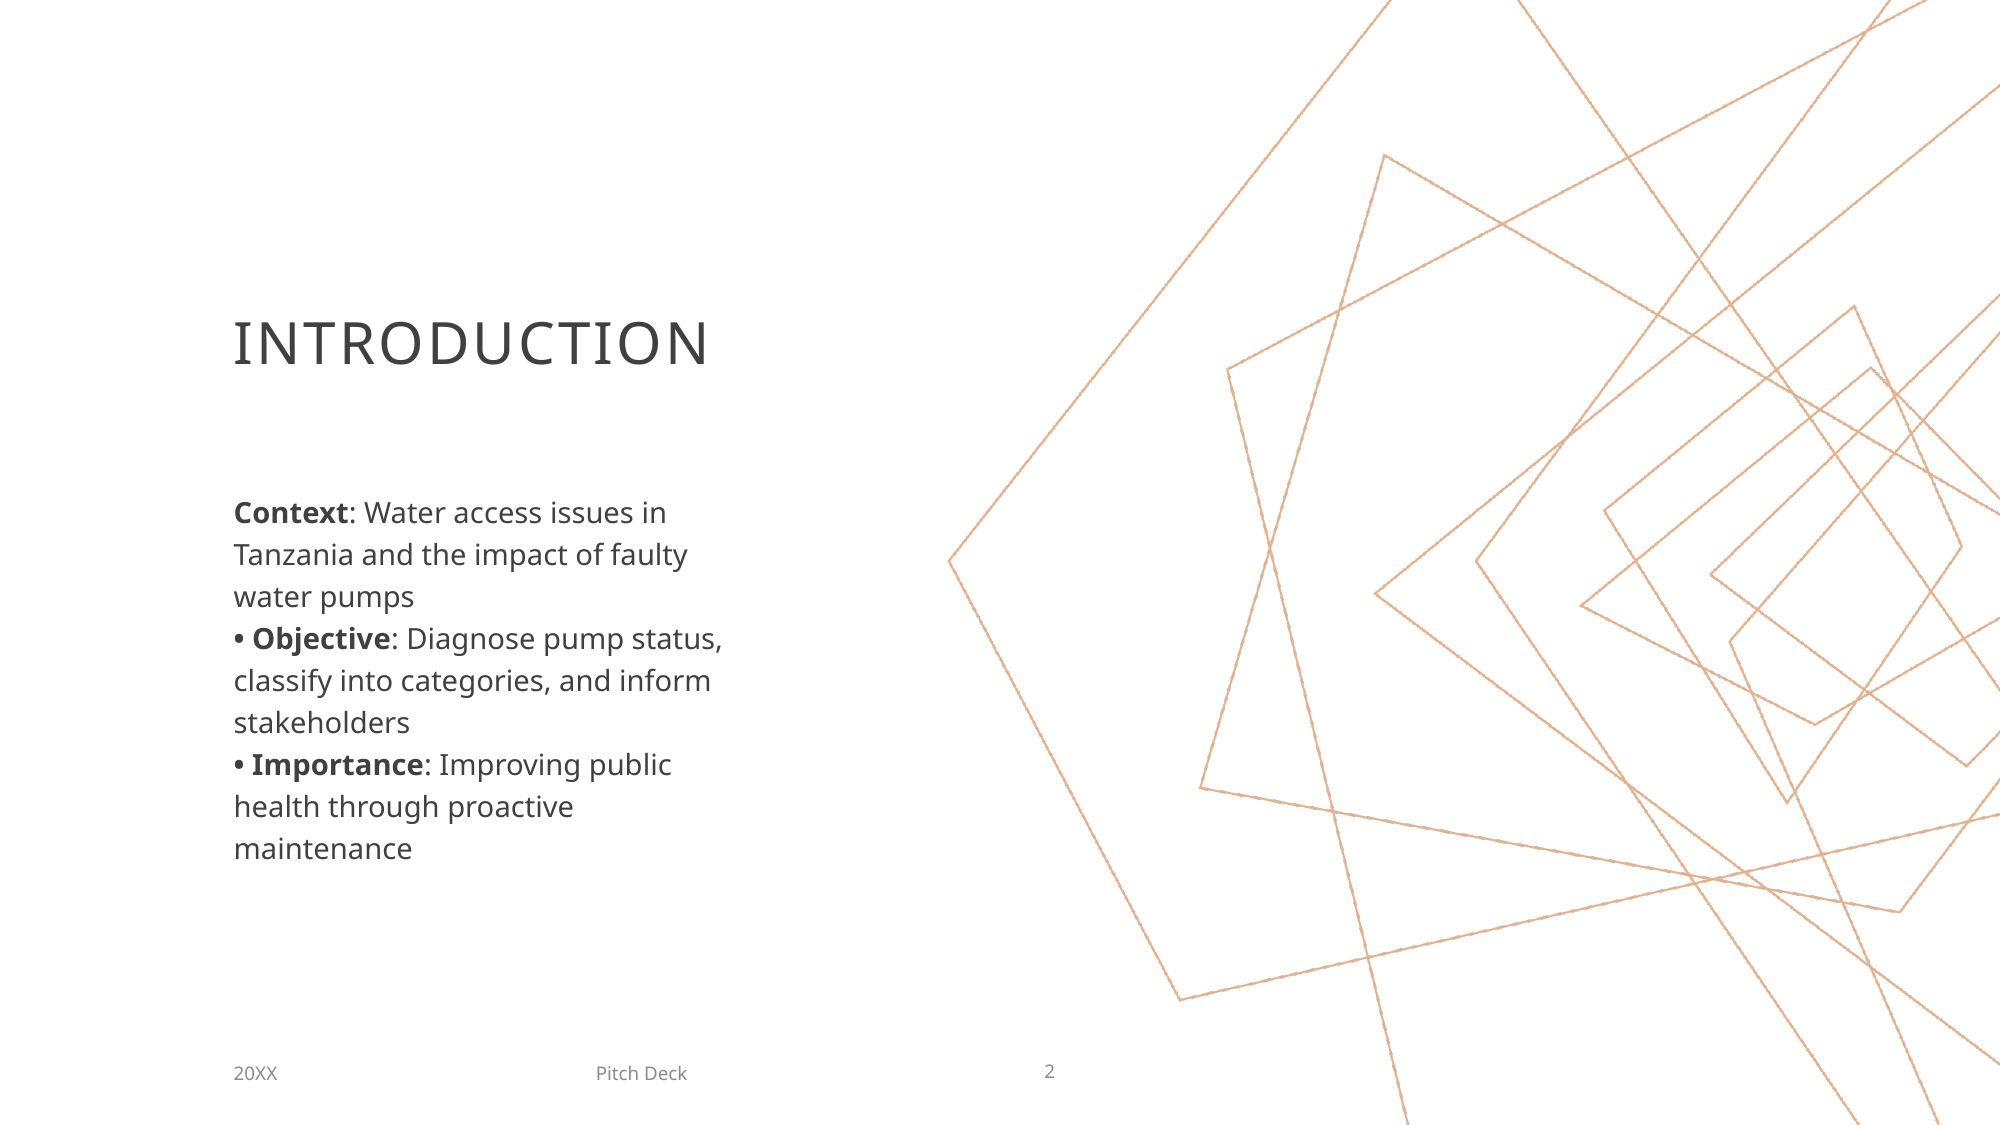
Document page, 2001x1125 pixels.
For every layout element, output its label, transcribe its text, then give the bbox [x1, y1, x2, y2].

slide_number 20XX [218, 1042, 381, 1103]
footer Pitch Deck [437, 1042, 846, 1103]
title Introduction [218, 167, 740, 385]
list Context: Water access issues in Tanzania and the impact of faulty water pumps • Objective: Diagnose pump status, classify into categories, and inform stakeholders • Importance: Improving public health through proactive maintenance [218, 479, 740, 893]
slide_number 2 [908, 1042, 1071, 1103]
picture [900, 0, 2000, 1125]
